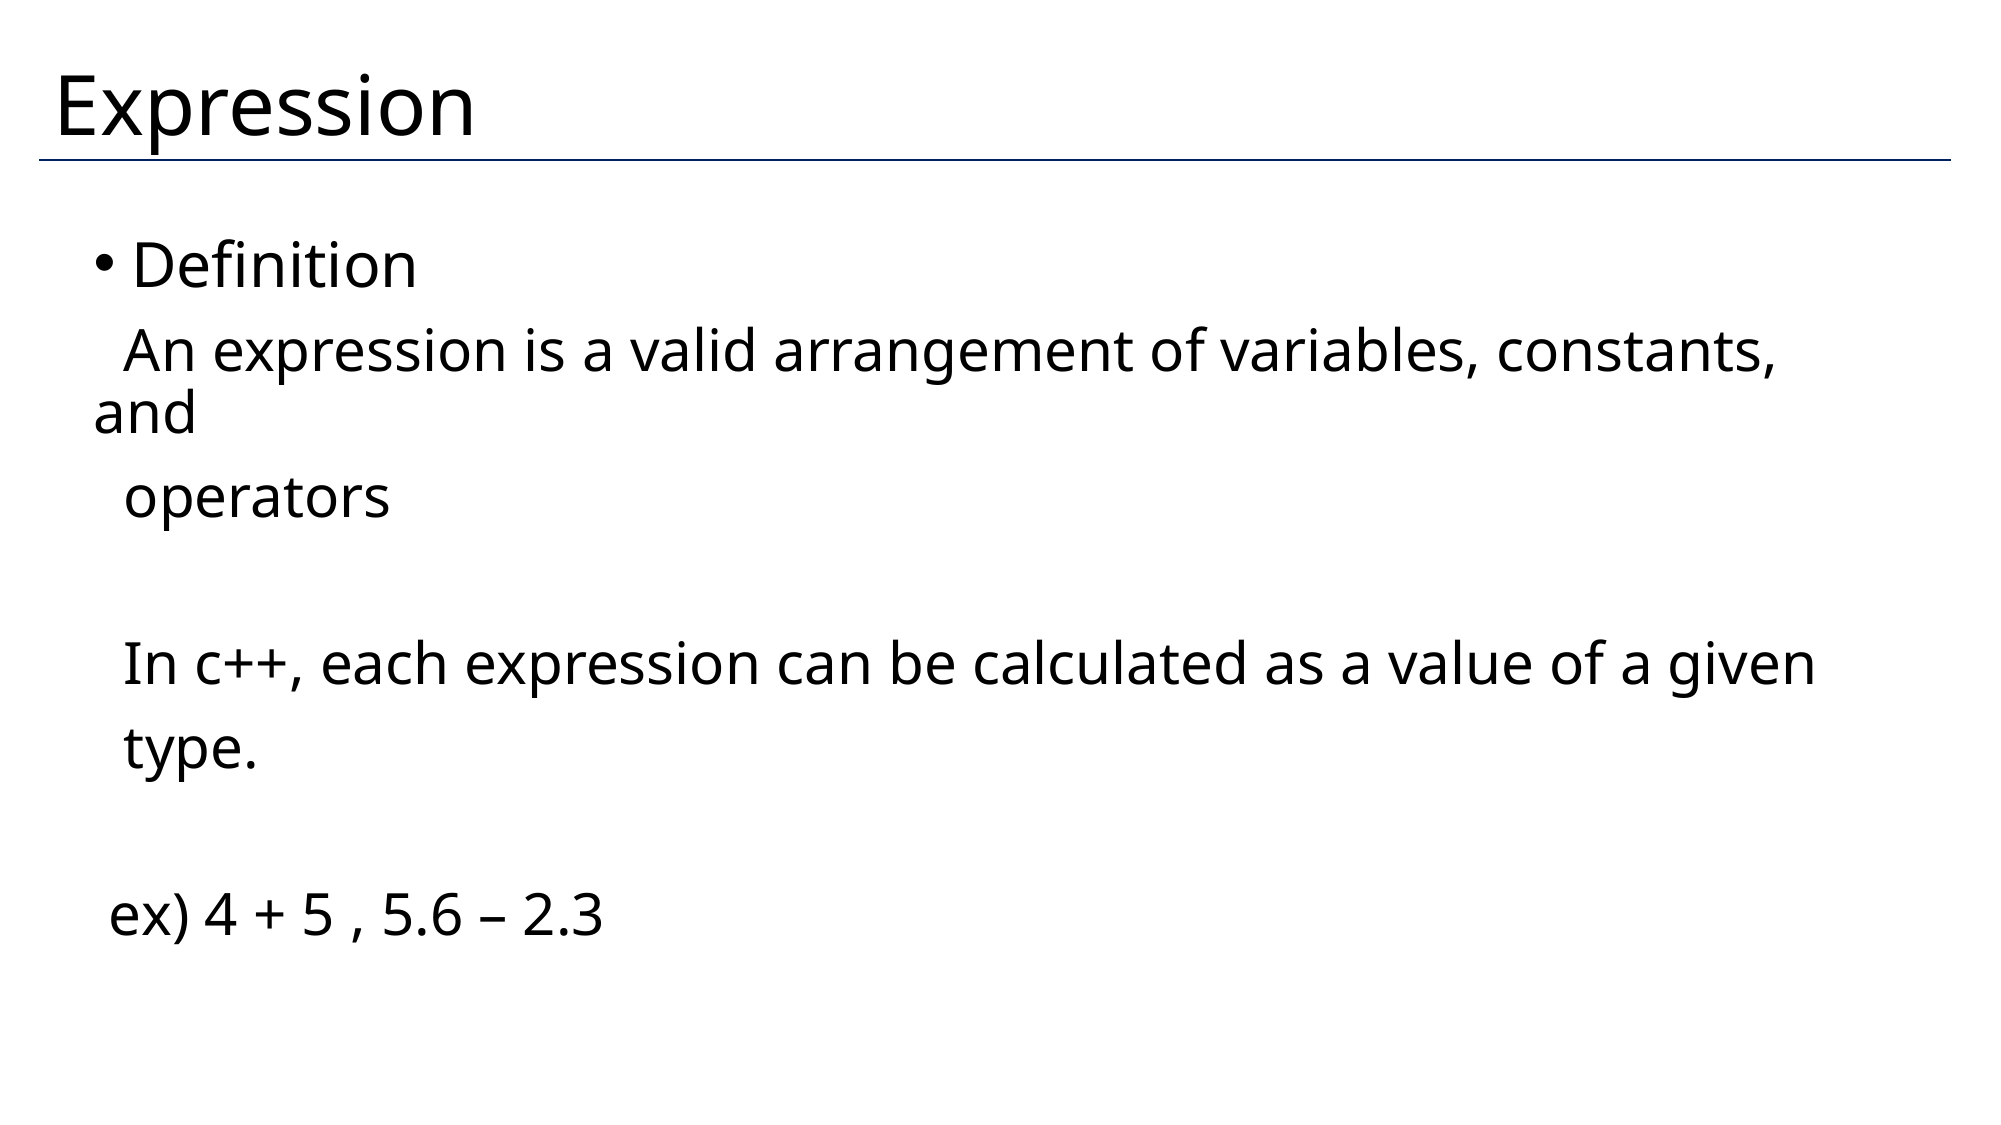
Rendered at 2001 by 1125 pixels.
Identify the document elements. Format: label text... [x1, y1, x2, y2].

title Expression [38, 0, 1982, 218]
text_box Definition An expression is a valid arrangement of variables, constants, and operators In c++, each expression can be calculated as a value of a given type. ex) 4 + 5 , 5.6 – 2.3 [78, 217, 1907, 1026]
text_box [78, 319, 894, 422]
